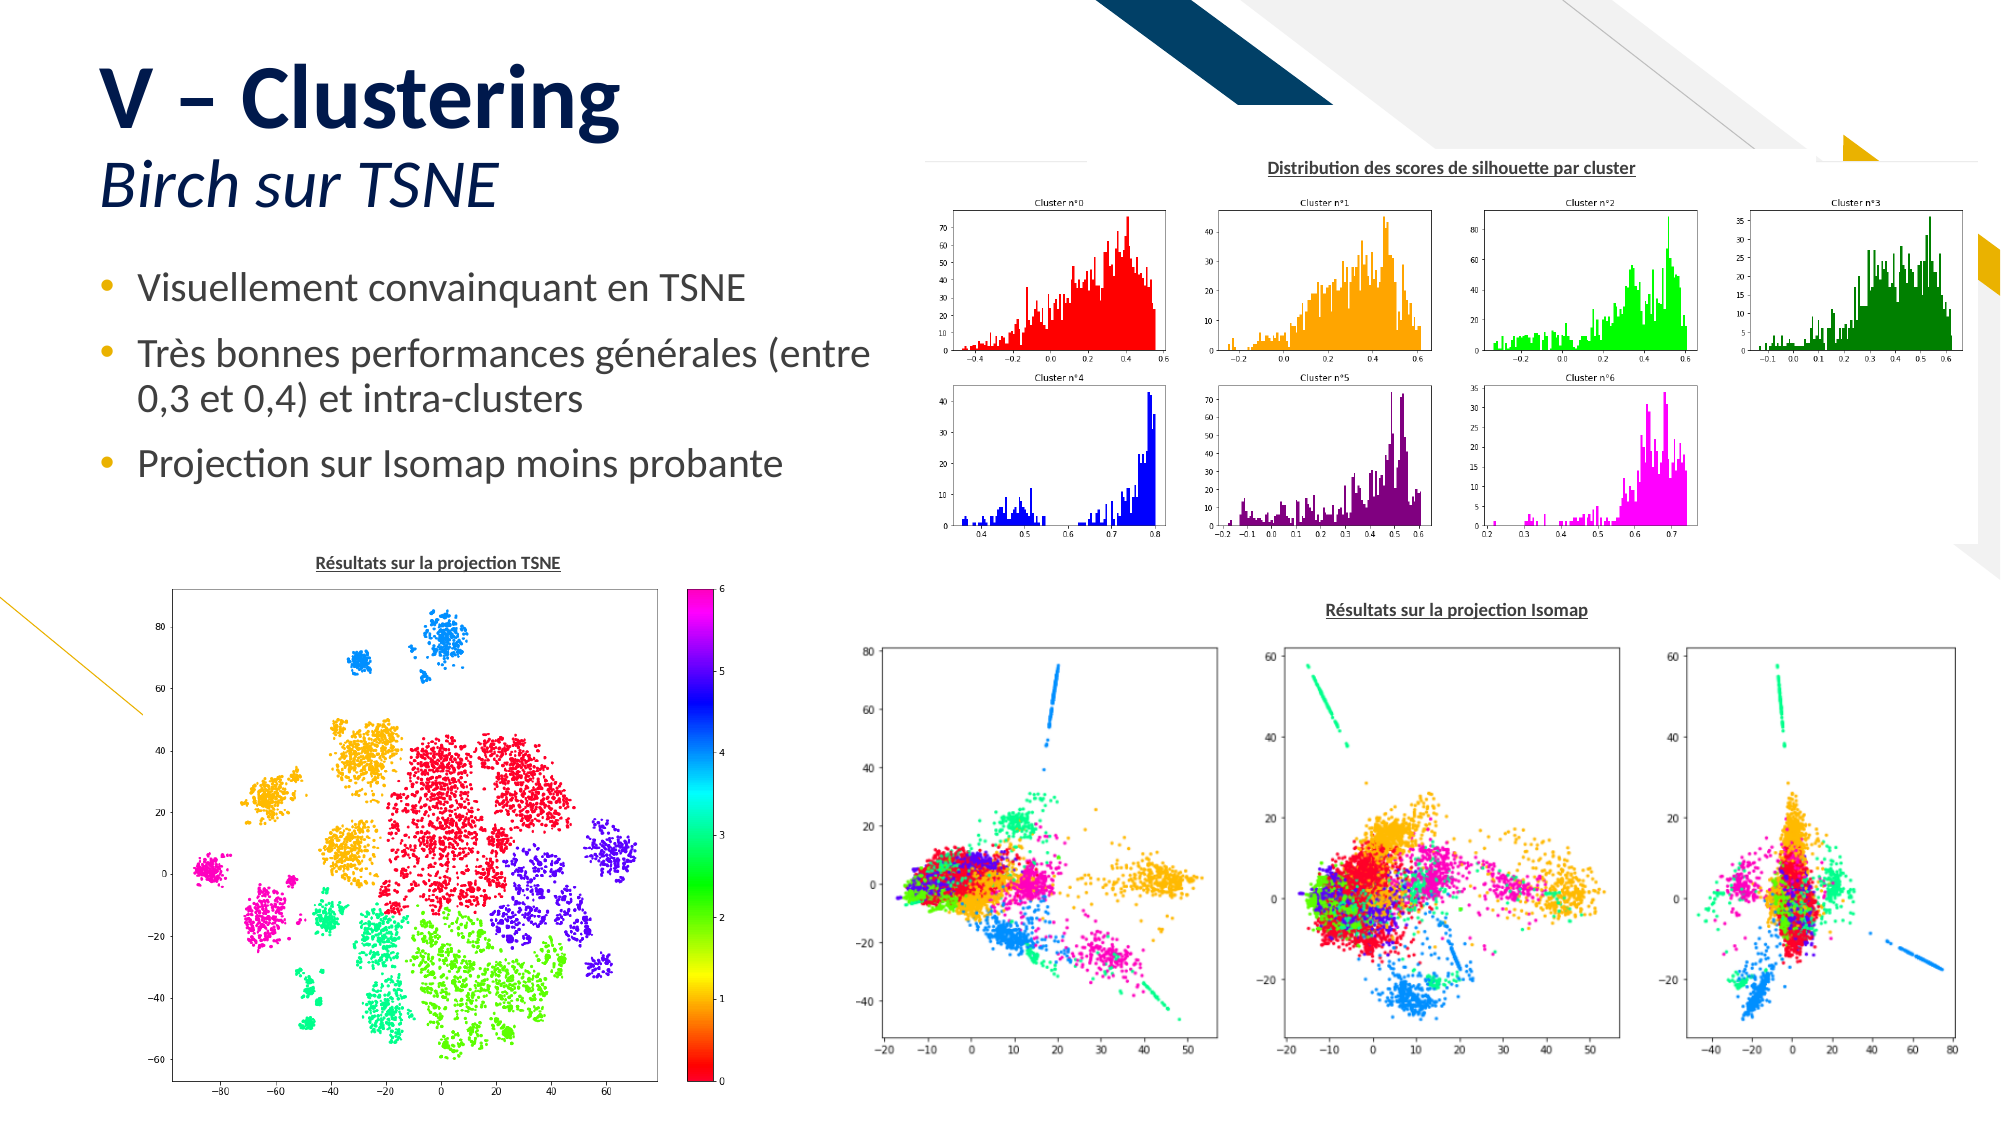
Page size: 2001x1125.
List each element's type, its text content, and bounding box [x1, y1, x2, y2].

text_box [925, 148, 1978, 544]
list Visuellement convainquant en TSNE Très bonnes performances générales (entre 0,3 et 0,4) et intra-clusters Projection sur Isomap moins probante [85, 257, 925, 544]
title V – Clustering Birch sur TSNE [85, 34, 1453, 223]
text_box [856, 590, 1970, 1063]
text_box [142, 543, 734, 1097]
